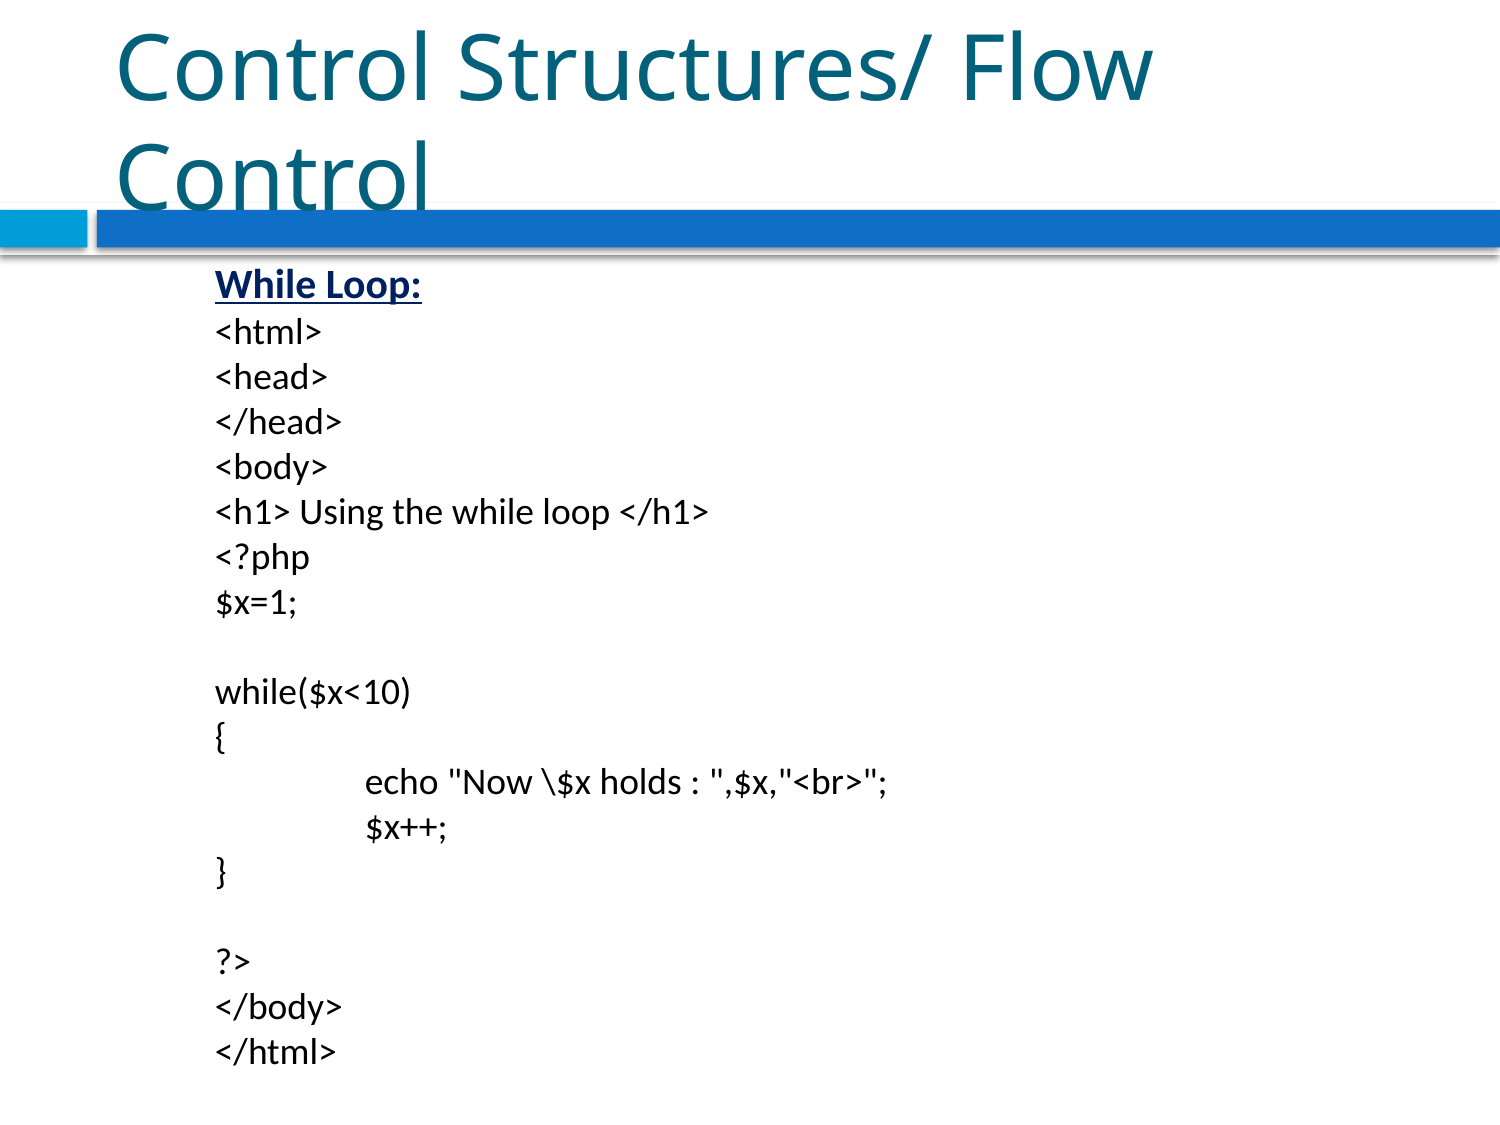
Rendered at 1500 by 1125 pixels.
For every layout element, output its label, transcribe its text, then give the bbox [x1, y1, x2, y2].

text_box While Loop: <html> <head> </head> <body> <h1> Using the while loop </h1> <?php $x=1; while($x<10) { echo "Now \$x holds : ",$x,"<br>"; $x++; } ?> </body> </html> [199, 249, 1013, 1080]
title Control Structures/ Flow Control [99, 37, 1438, 201]
